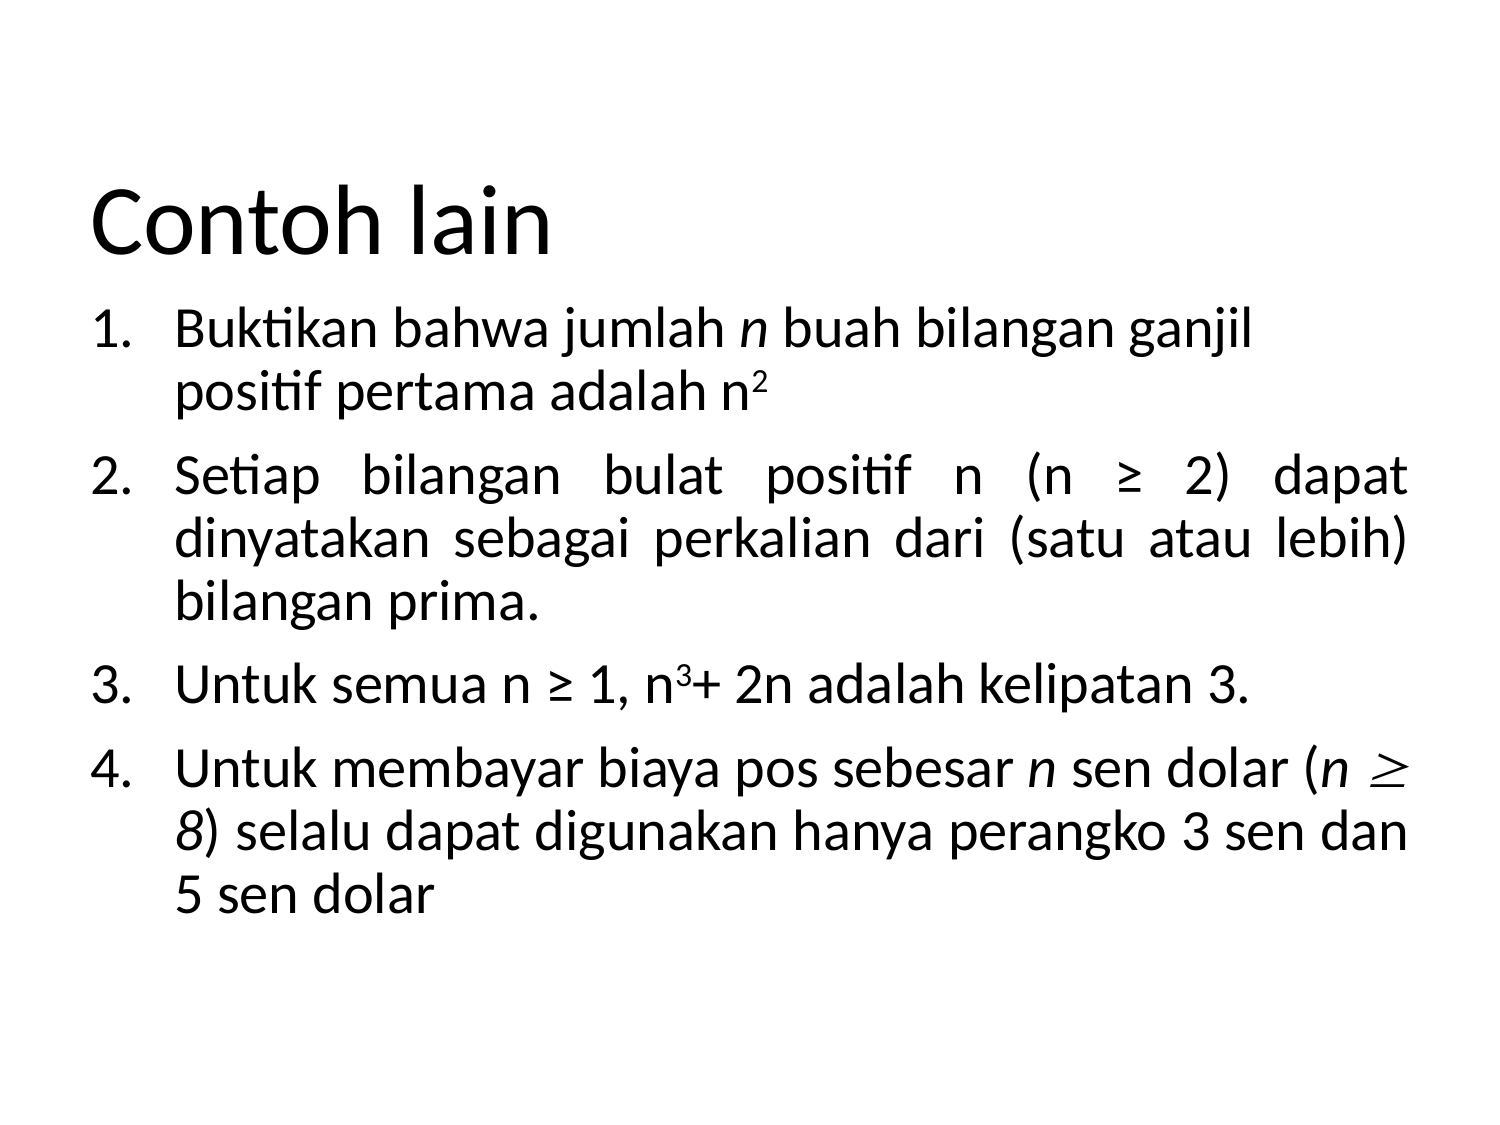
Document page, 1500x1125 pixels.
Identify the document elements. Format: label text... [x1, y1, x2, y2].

list Contoh lain Buktikan bahwa jumlah n buah bilangan ganjil positif pertama adalah n2 Setiap bilangan bulat positif n (n ≥ 2) dapat dinyatakan sebagai perkalian dari (satu atau lebih) bilangan prima. Untuk semua n ≥ 1, n3+ 2n adalah kelipatan 3. Untuk membayar biaya pos sebesar n sen dolar (n  8) selalu dapat digunakan hanya perangko 3 sen dan 5 sen dolar [75, 160, 1425, 1000]
